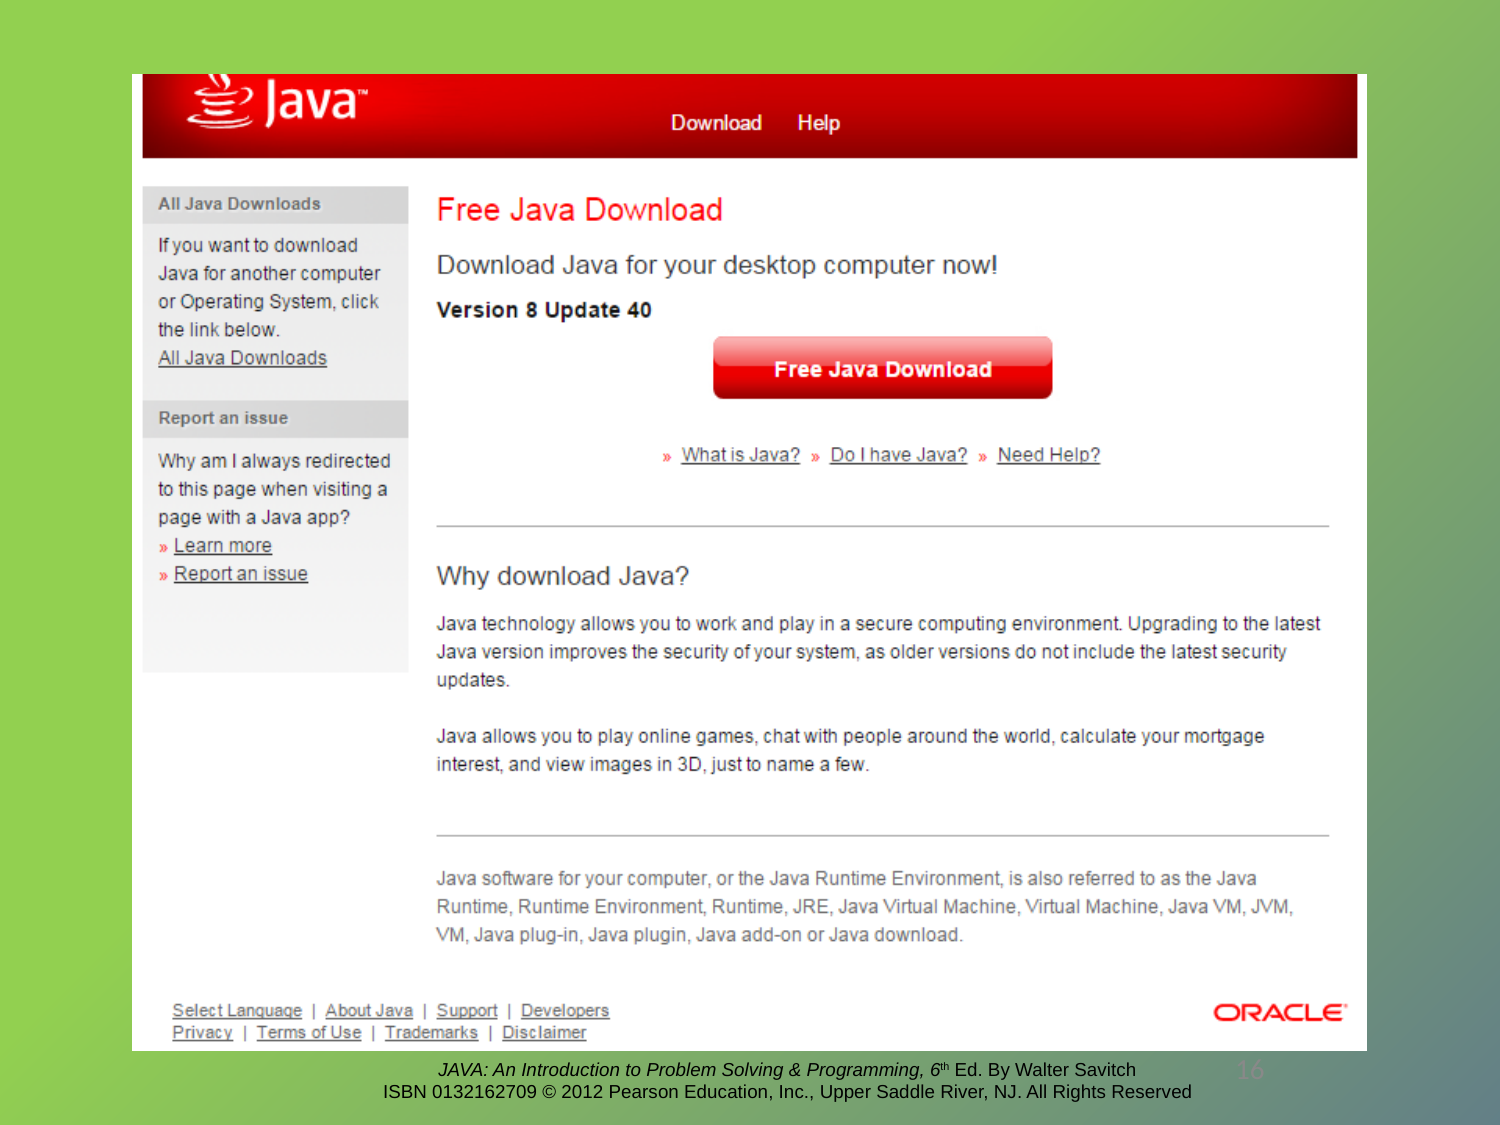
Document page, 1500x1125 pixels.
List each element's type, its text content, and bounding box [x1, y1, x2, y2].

slide_number 16 [1074, 1042, 1425, 1103]
picture [132, 73, 1368, 1051]
